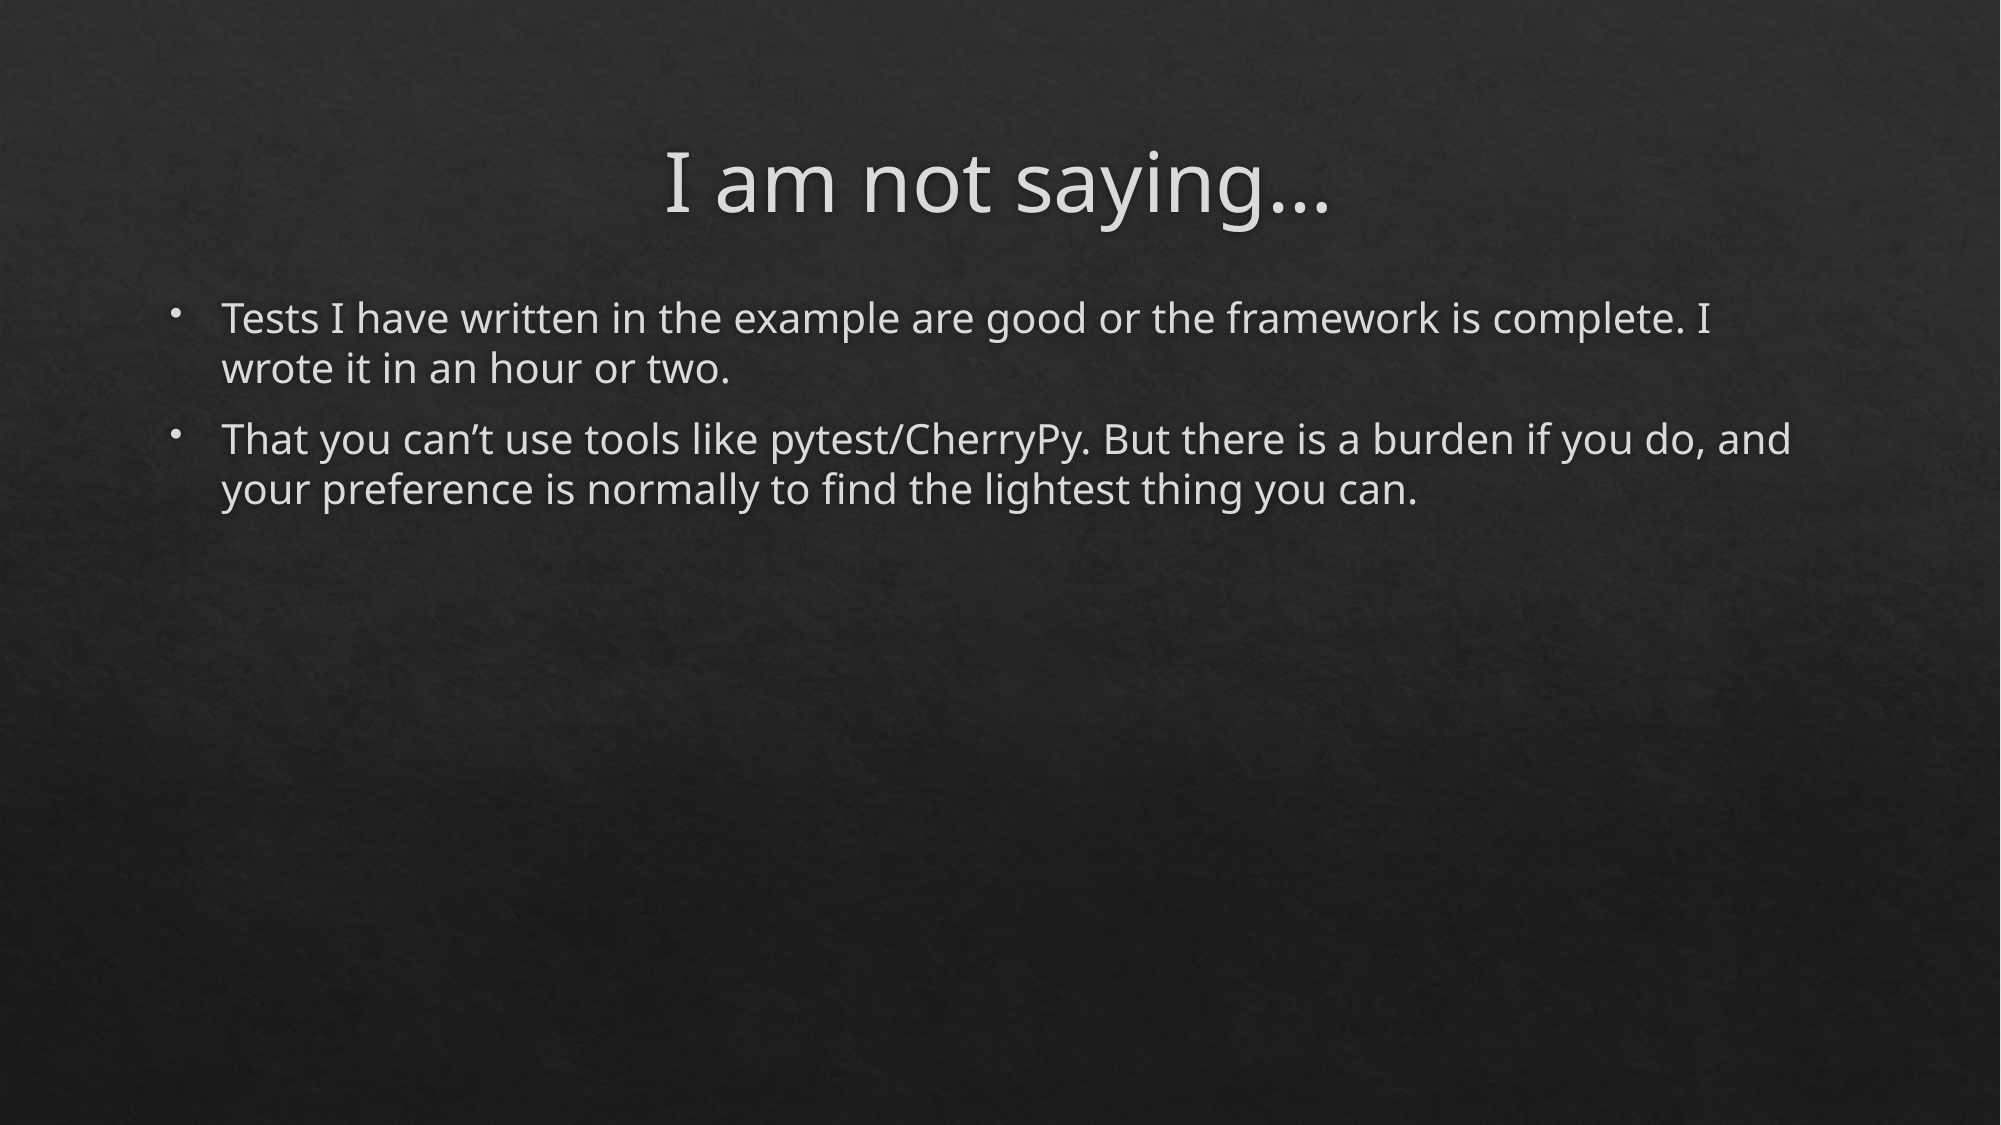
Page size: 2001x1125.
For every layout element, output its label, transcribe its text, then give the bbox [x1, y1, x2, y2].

title I am not saying… [149, 99, 1849, 260]
list Tests I have written in the example are good or the framework is complete. I wrote it in an hour or two. That you can’t use tools like pytest/CherryPy. But there is a burden if you do, and your preference is normally to find the lightest thing you can. [149, 284, 1849, 950]
